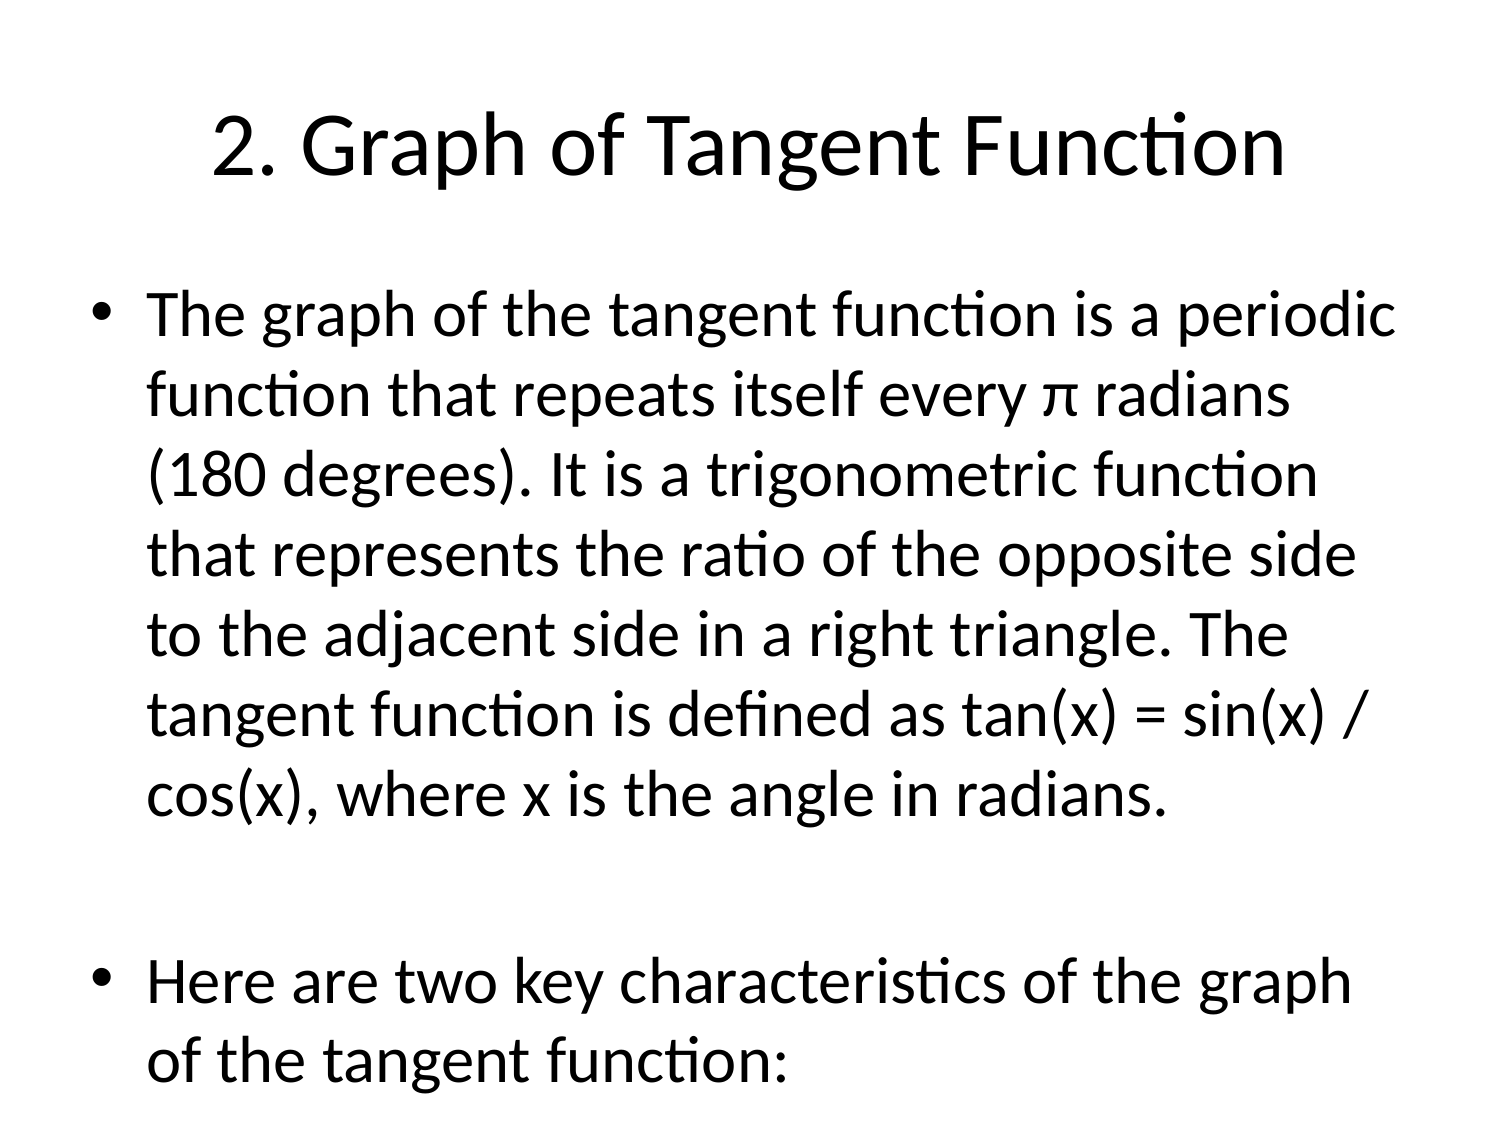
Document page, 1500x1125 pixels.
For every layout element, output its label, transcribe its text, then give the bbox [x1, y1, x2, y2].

title 2. Graph of Tangent Function [75, 45, 1425, 233]
list The graph of the tangent function is a periodic function that repeats itself every π radians (180 degrees). It is a trigonometric function that represents the ratio of the opposite side to the adjacent side in a right triangle. The tangent function is defined as tan(x) = sin(x) / cos(x), where x is the angle in radians. Here are two key characteristics of the graph of the tangent function: 1. Asymptotes: The graph of the tangent function has vertical asymptotes where the cosine function is equal to zero. This means that the tangent function is undefined at these points. These vertical asymptotes occur at odd multiples of π/2, which are at x = -π/2, x = π/2, x = 3π/2, etc. 2. Periodicity: The tangent function has a period of π radians. This means that the graph repeats itself every π radians. The function approaches positive or negative infinity as it approaches the vertical asymptotes. The graph of the tangent function has a repeating pattern where it starts at 0, increases to positive infinity as it approaches π/2, then crosses the x-axis at π, decreases to negative infinity as it approaches 3π/2, and so on. In summary, the graph of the tangent function consists of repeating cycles with vertical asymptotes at odd multiples of π/2. Understanding the behavior of the tangent function can help in analyzing and solving trigonometric equations and problems involving right triangles. [75, 262, 1425, 1005]
